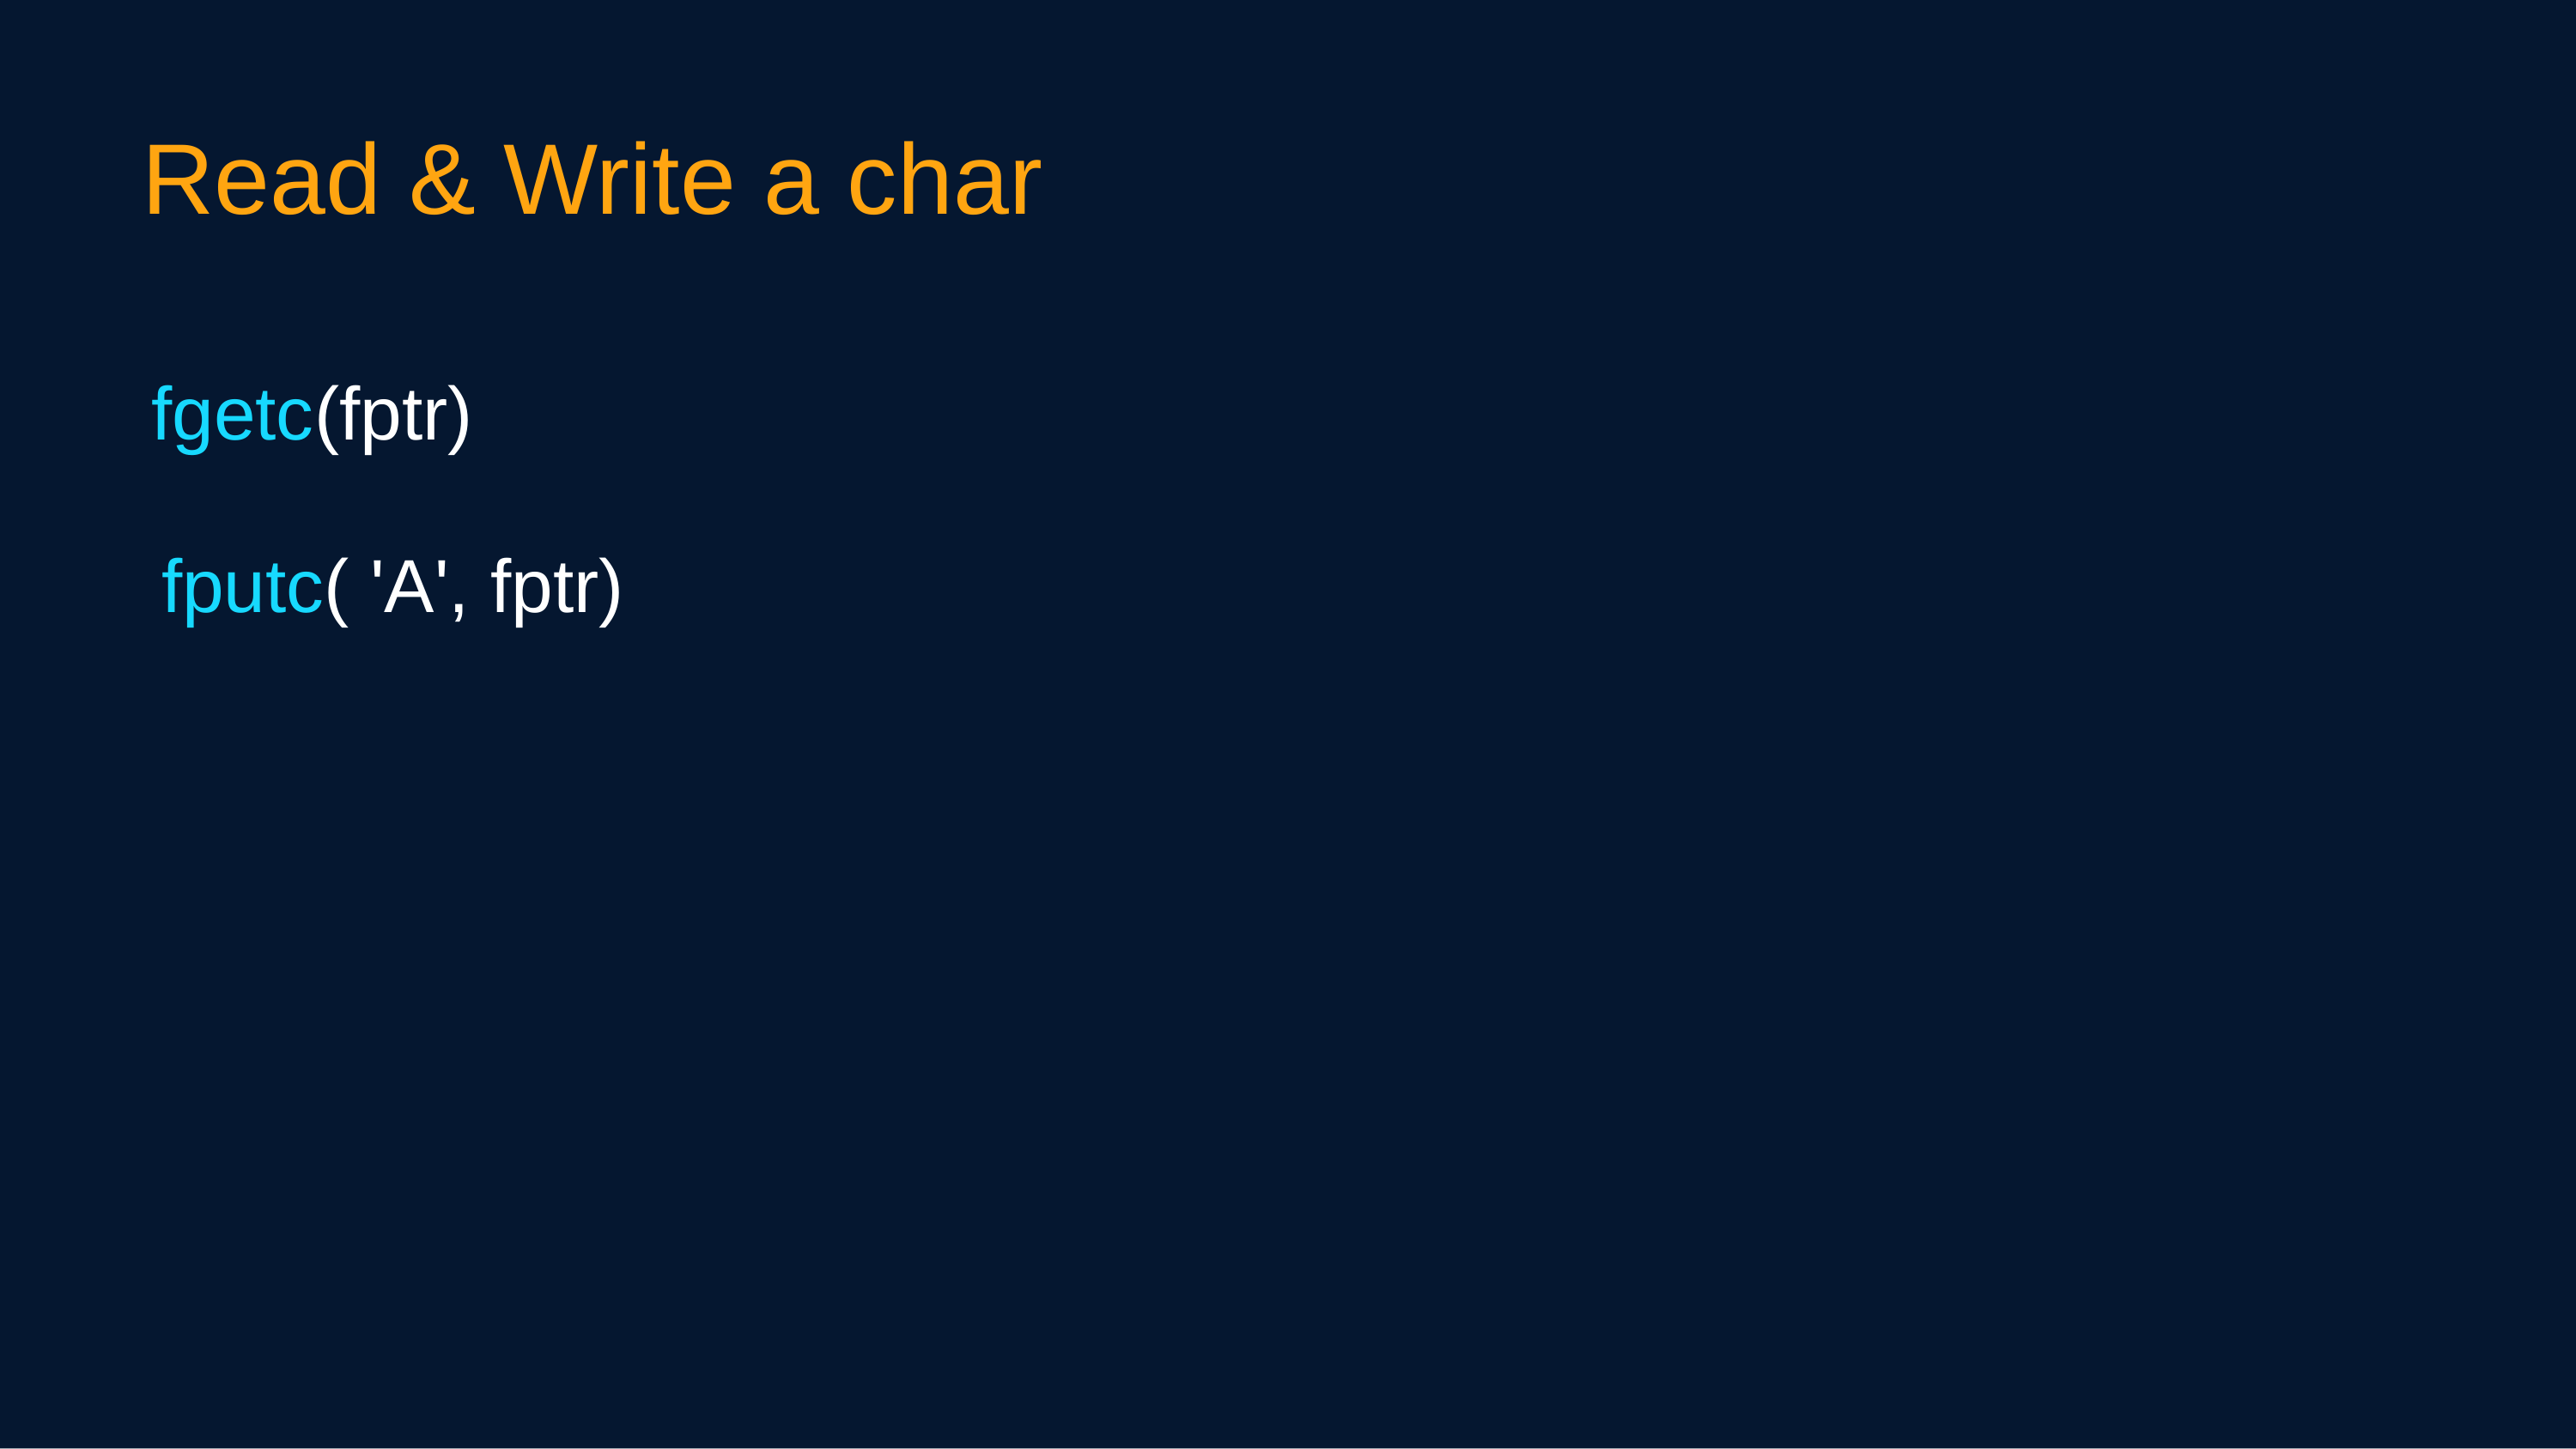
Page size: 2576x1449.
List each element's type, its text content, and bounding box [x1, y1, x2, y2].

text_box Read & Write a char [142, 113, 1044, 234]
text_box [0, 0, 2576, 1449]
text_box fgetc(fptr) [151, 365, 474, 456]
text_box fputc( 'A', fptr) [161, 537, 625, 628]
